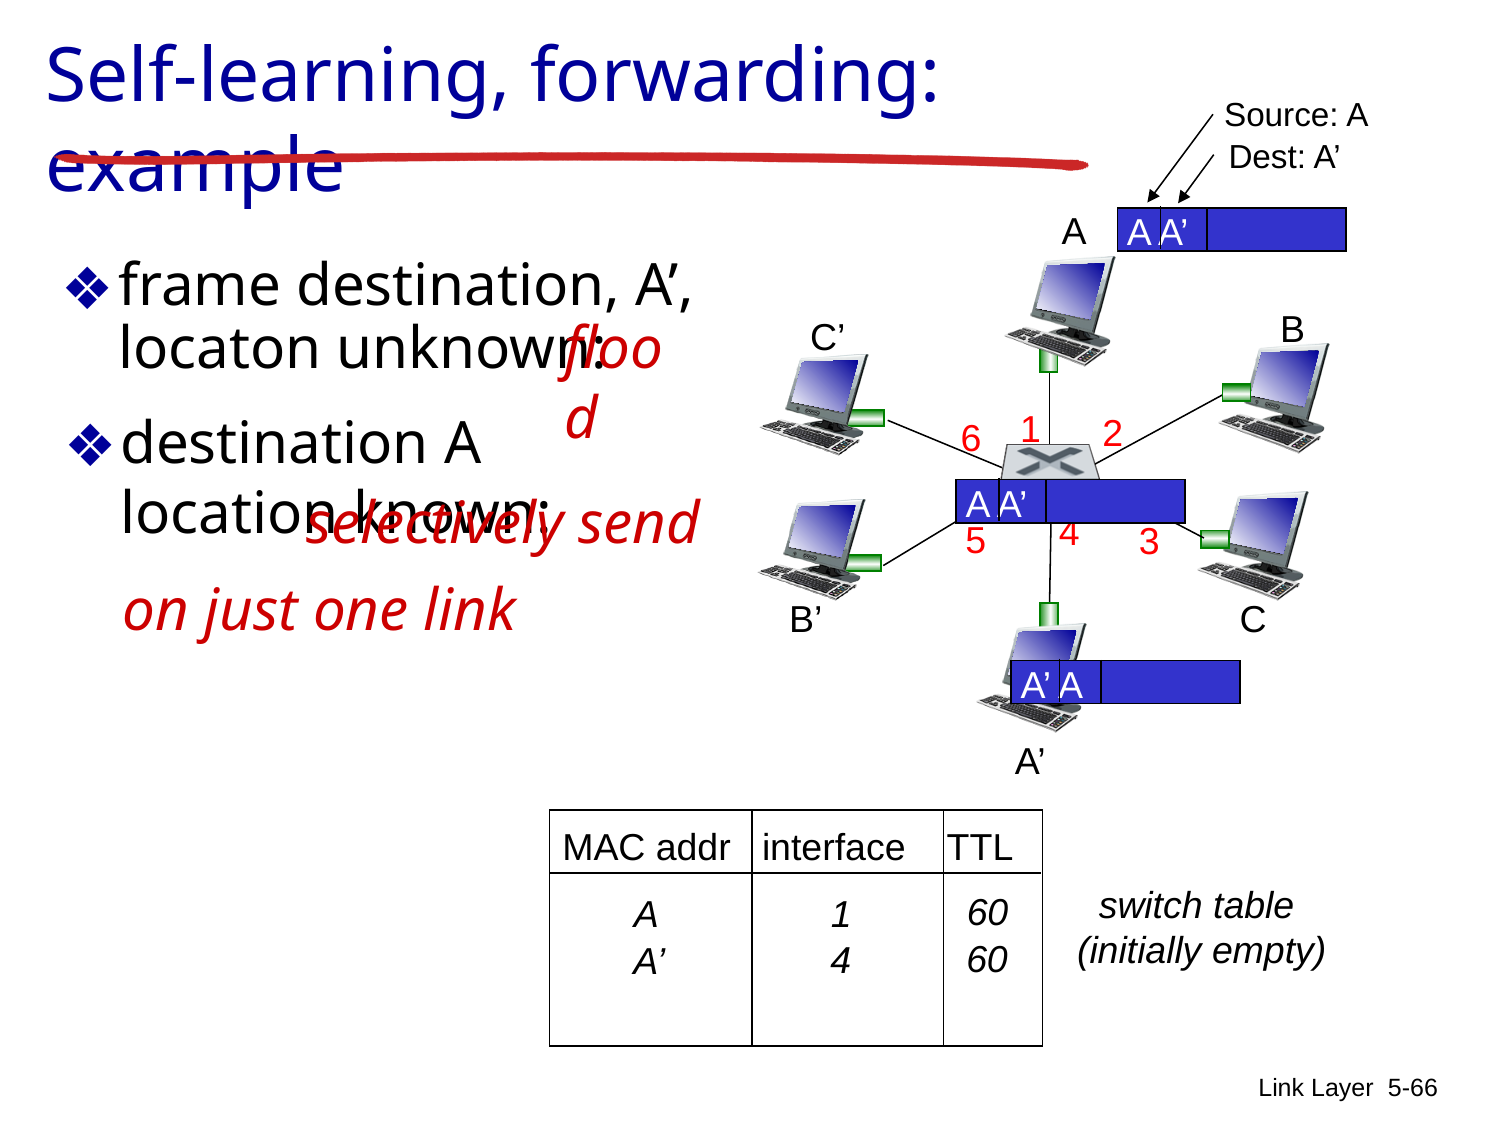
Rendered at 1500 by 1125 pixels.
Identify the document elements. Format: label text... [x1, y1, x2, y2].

text_box selectively send on just one link [108, 473, 720, 561]
title Self-learning, forwarding: example [30, 23, 1263, 211]
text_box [617, 927, 1024, 990]
text_box 5-‹#› [1342, 1063, 1454, 1125]
text_box destination A location known: [49, 397, 713, 553]
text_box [730, 199, 1332, 791]
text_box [547, 809, 1043, 1048]
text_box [1147, 85, 1386, 204]
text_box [1111, 200, 1347, 262]
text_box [1005, 652, 1241, 715]
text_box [950, 472, 1186, 534]
list frame destination, A’, locaton unknown: [46, 247, 711, 403]
picture [50, 147, 1101, 177]
text_box switch table (initially empty) [1055, 873, 1348, 979]
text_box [618, 880, 1025, 928]
text_box flood [549, 303, 687, 397]
text_box Link Layer [914, 1063, 1342, 1125]
